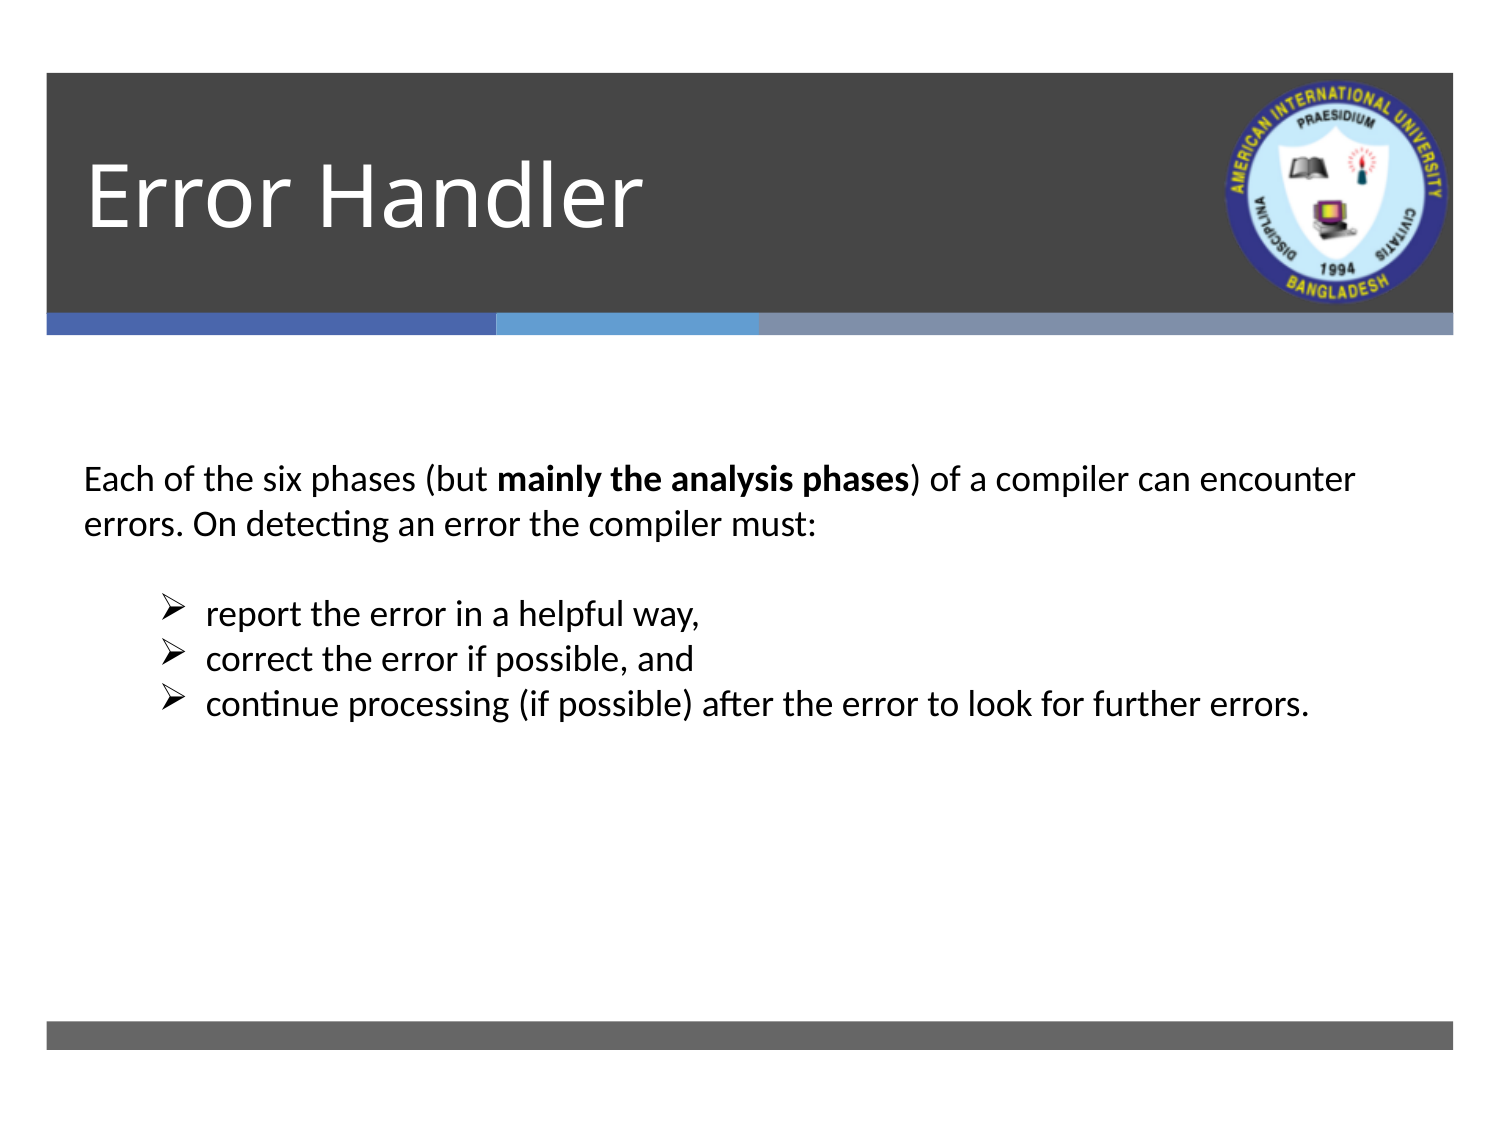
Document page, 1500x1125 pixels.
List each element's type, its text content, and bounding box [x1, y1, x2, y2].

title Error Handler [69, 73, 1351, 253]
picture [1220, 75, 1454, 310]
text_box Each of the six phases (but mainly the analysis phases) of a compiler can encounter errors. On detecting an error the compiler must: report the error in a helpful way, correct the error if possible, and continue processing (if possible) after the error to look for further errors. [69, 346, 1468, 777]
